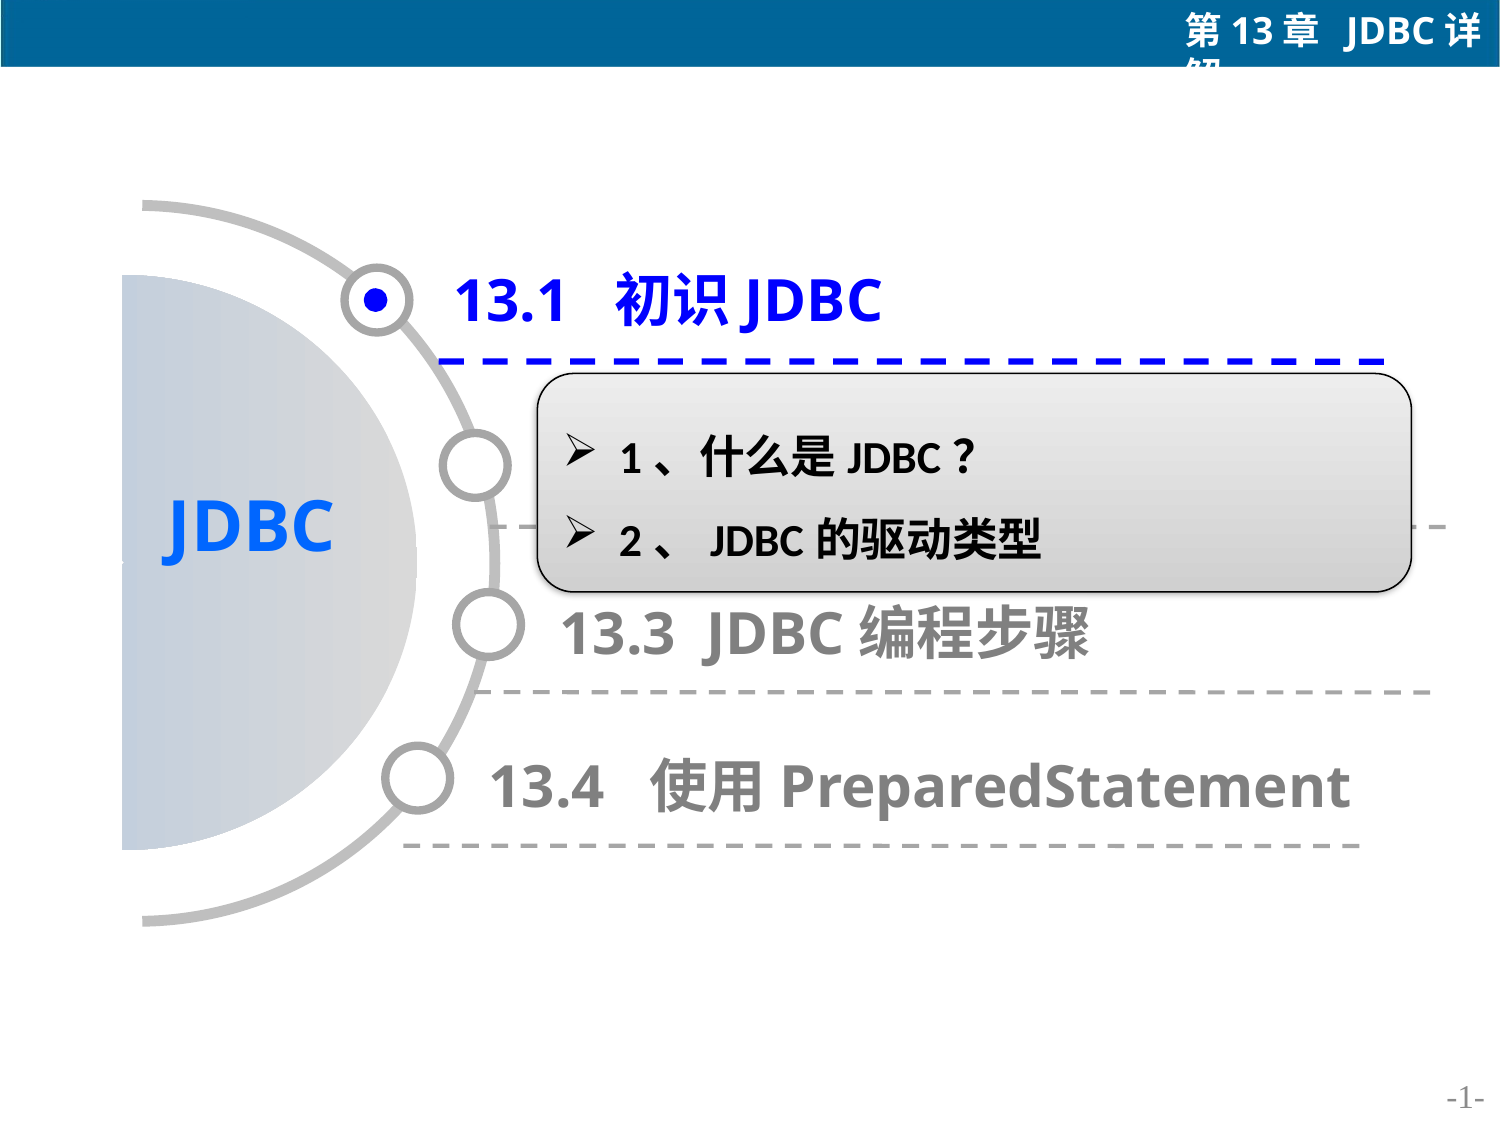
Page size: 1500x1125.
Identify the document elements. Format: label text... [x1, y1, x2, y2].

list 13.4 使用PreparedStatement [473, 742, 1376, 825]
list 13.3 JDBC编程步骤 [544, 588, 1318, 671]
text_box 1、什么是JDBC？ 2、JDBC的驱动类型 [536, 372, 1413, 593]
list 13.1 初识JDBC [438, 255, 1212, 338]
picture [1496, 0, 1500, 67]
slide_number -1- [1149, 1065, 1500, 1125]
